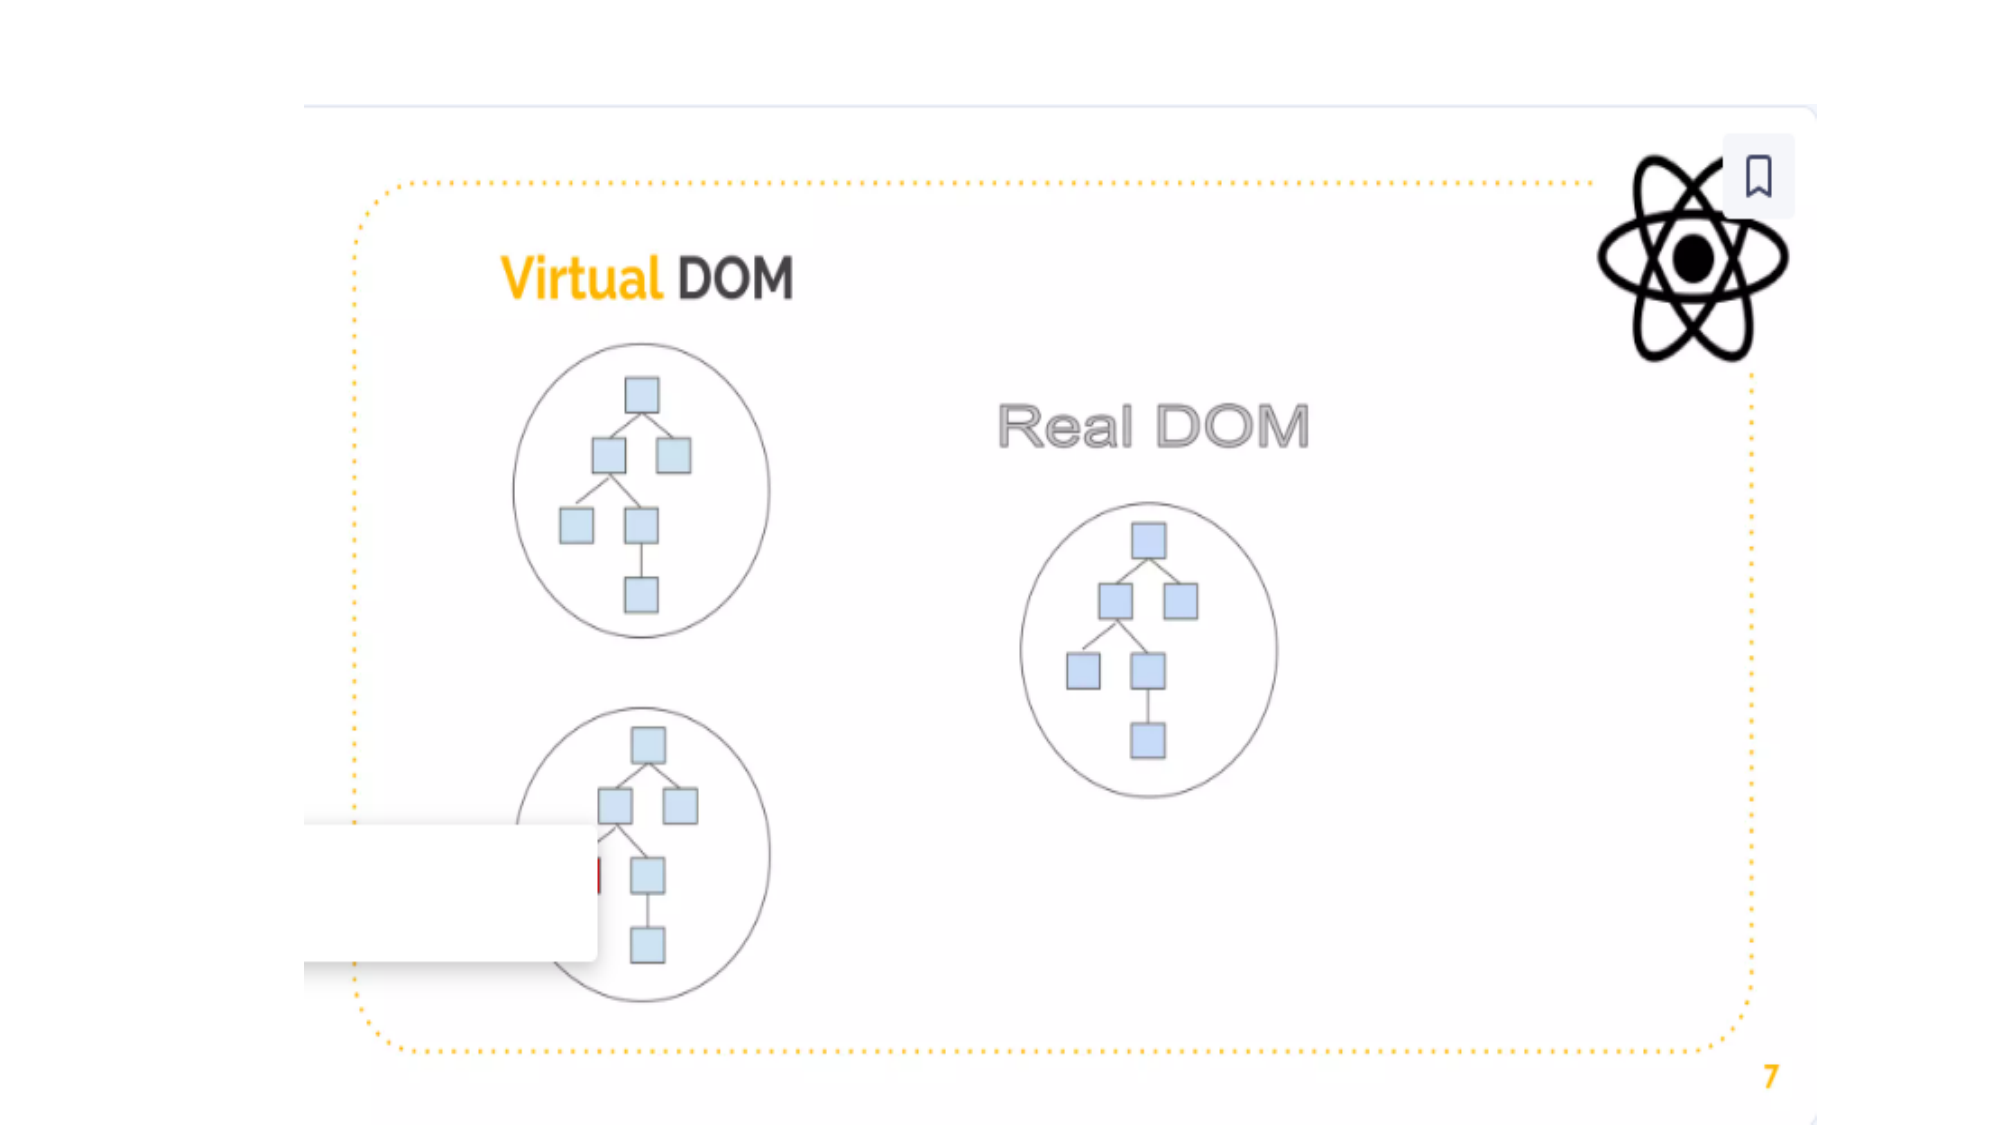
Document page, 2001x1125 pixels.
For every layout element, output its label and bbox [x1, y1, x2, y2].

picture [304, 104, 1817, 1125]
